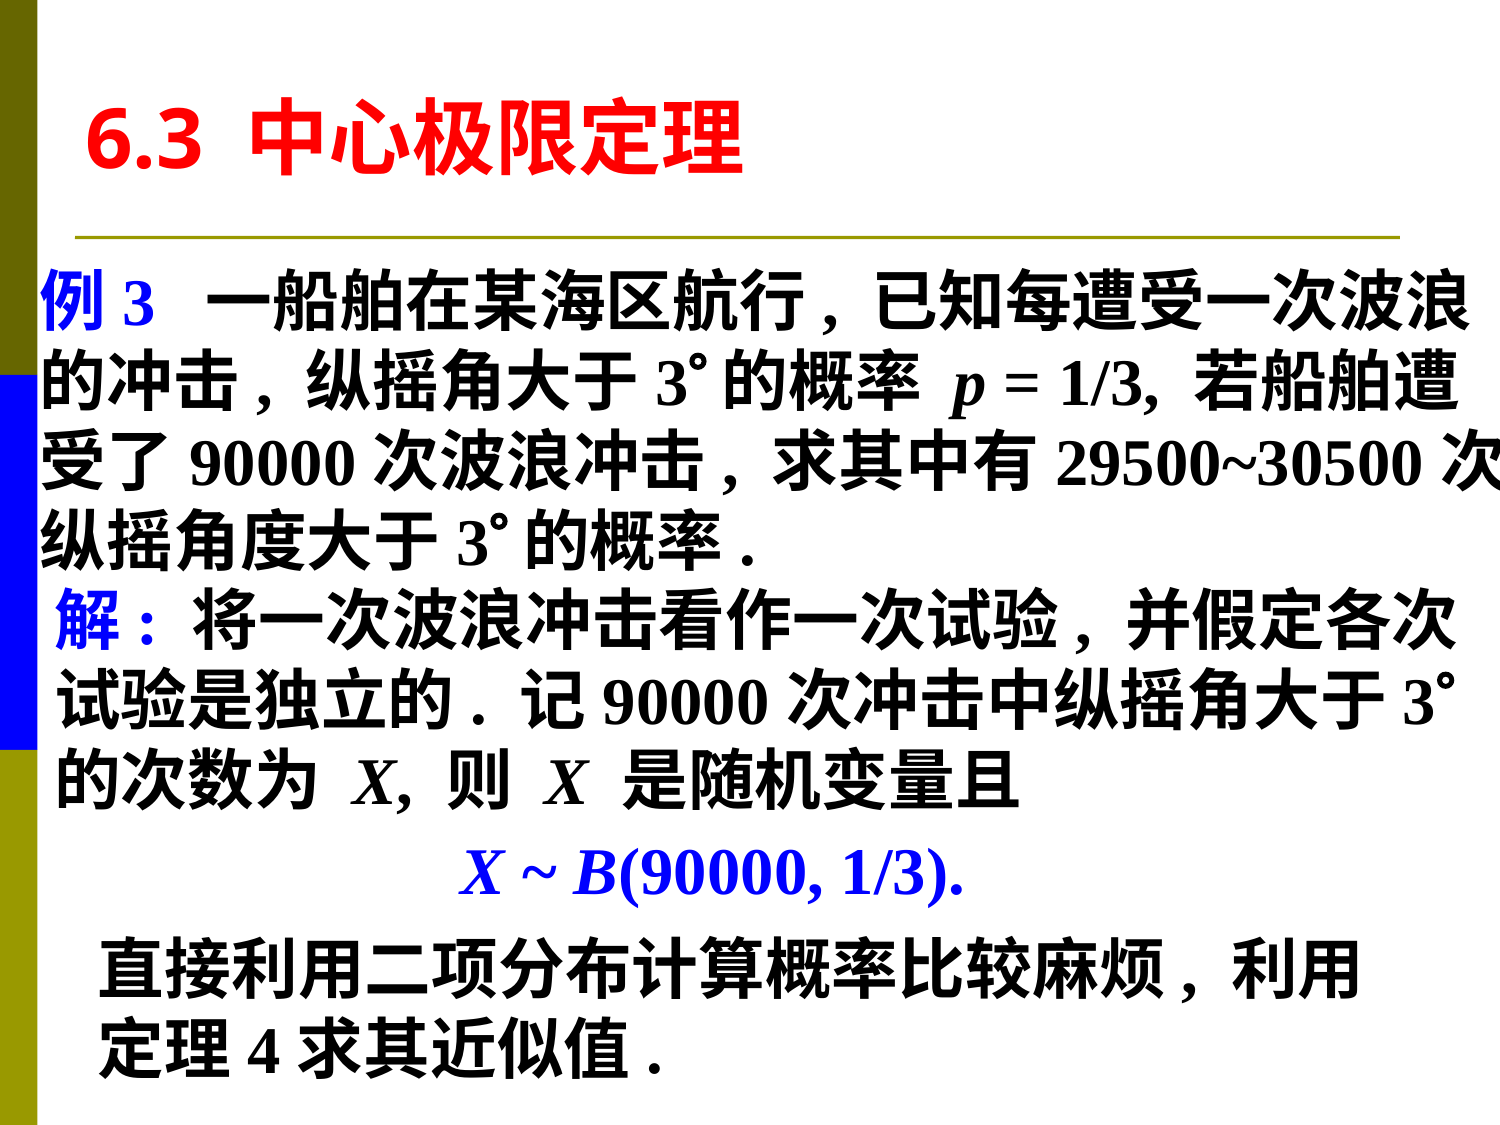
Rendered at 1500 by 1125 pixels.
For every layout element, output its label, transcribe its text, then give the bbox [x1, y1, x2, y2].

text_box X ~ B(90000, 1/3). [446, 820, 998, 916]
text_box 例3 一船舶在某海区航行, 已知每遭受一次波浪 的冲击, 纵摇角大于3的概率 p = 1/3, 若船舶遭 受了90000次波浪冲击, 求其中有29500~30500次 纵摇角度大于3的概率. [25, 251, 1500, 587]
text_box 直接利用二项分布计算概率比较麻烦, 利用 定理4求其近似值. [83, 919, 1396, 1094]
text_box 解: 将一次波浪冲击看作一次试验, 并假定各次 试验是独立的. 记90000次冲击中纵摇角大于3 的次数为 X, 则 X 是随机变量且 [39, 570, 1489, 825]
text_box 6.3 中心极限定理 [70, 78, 779, 193]
